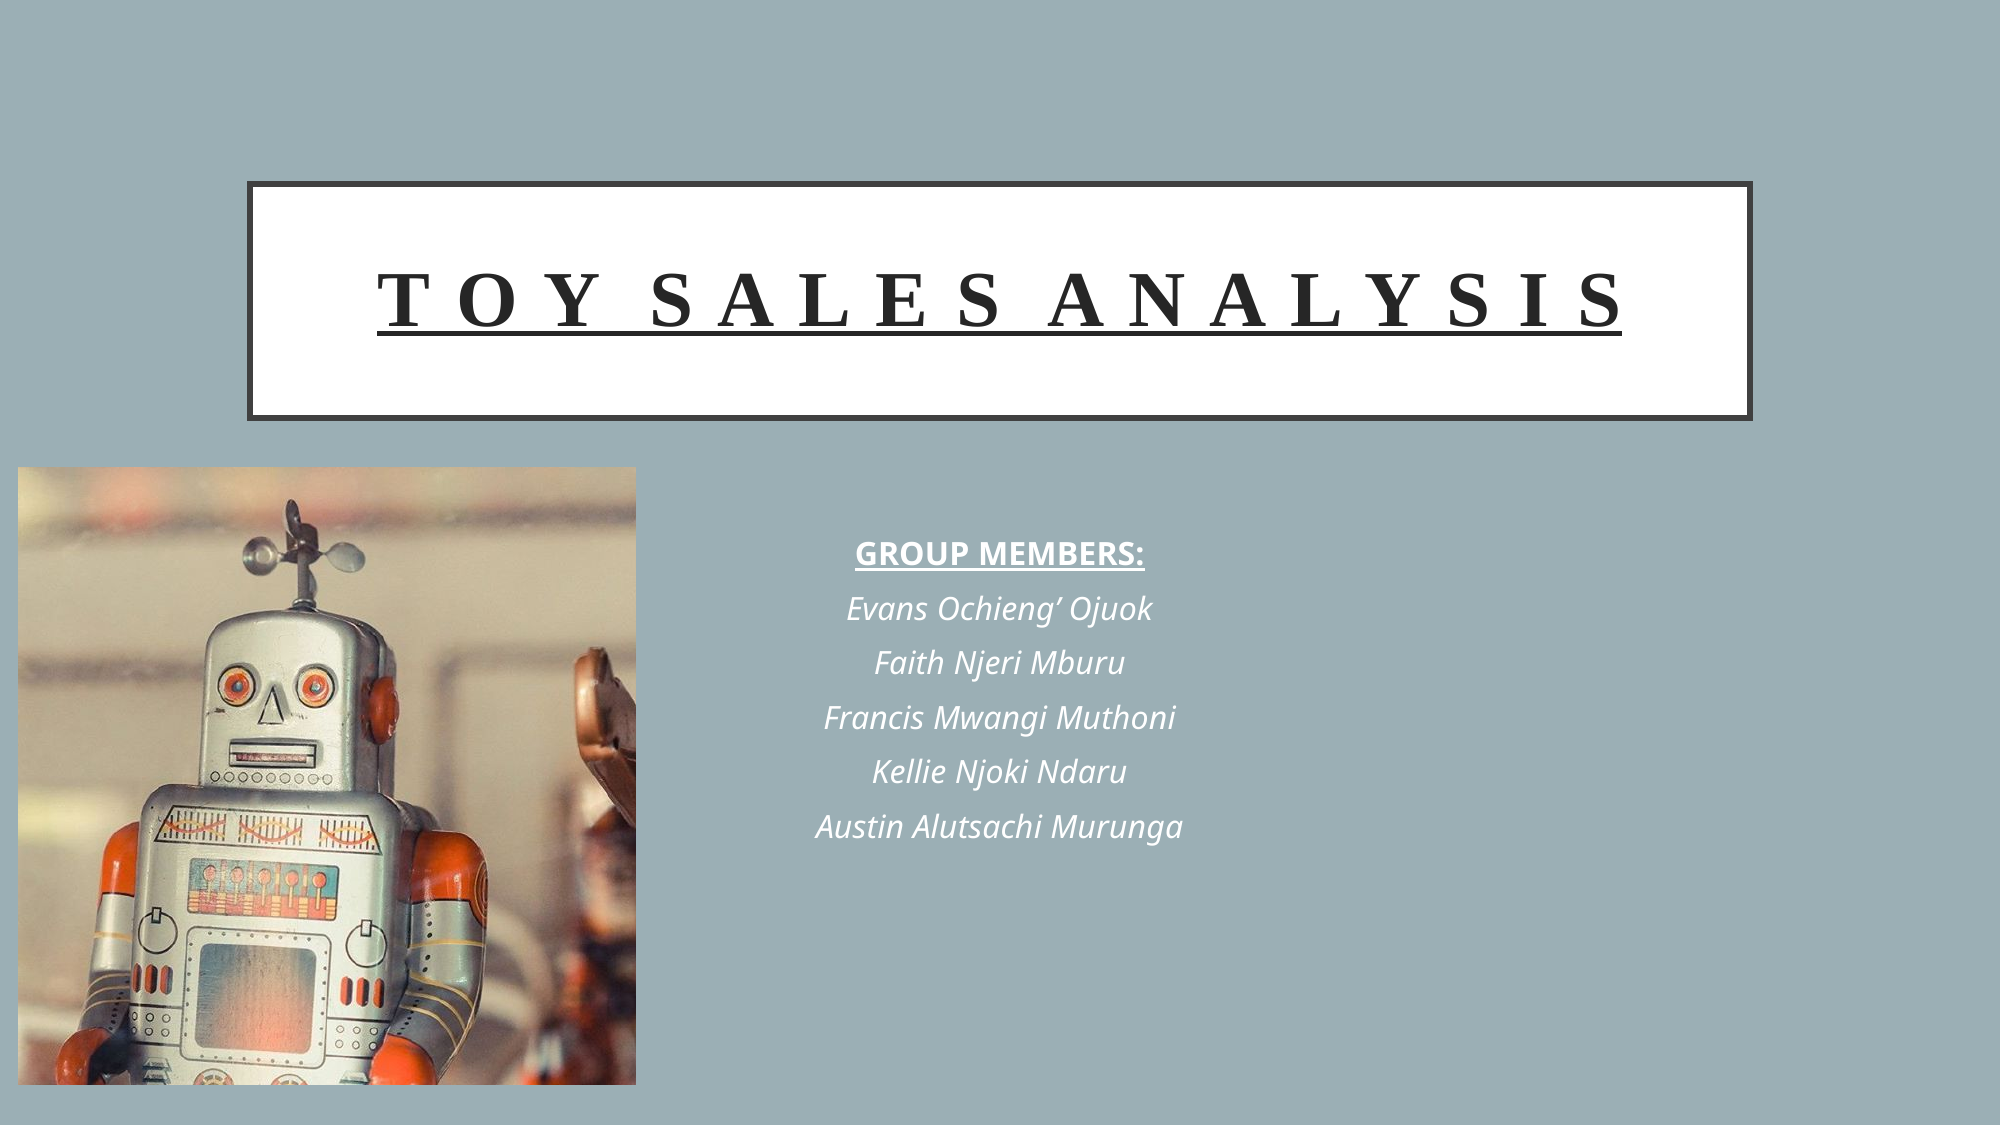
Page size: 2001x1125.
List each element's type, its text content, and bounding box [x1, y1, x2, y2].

subtitle GROUP MEMBERS: Evans Ochieng’ Ojuok Faith Njeri Mburu Francis Mwangi Muthoni Kellie Njoki Ndaru Austin Alutsachi Murunga [636, 526, 1750, 853]
picture [18, 467, 636, 1085]
title T O Y S A L E S A N A L Y S I S [247, 181, 1753, 421]
